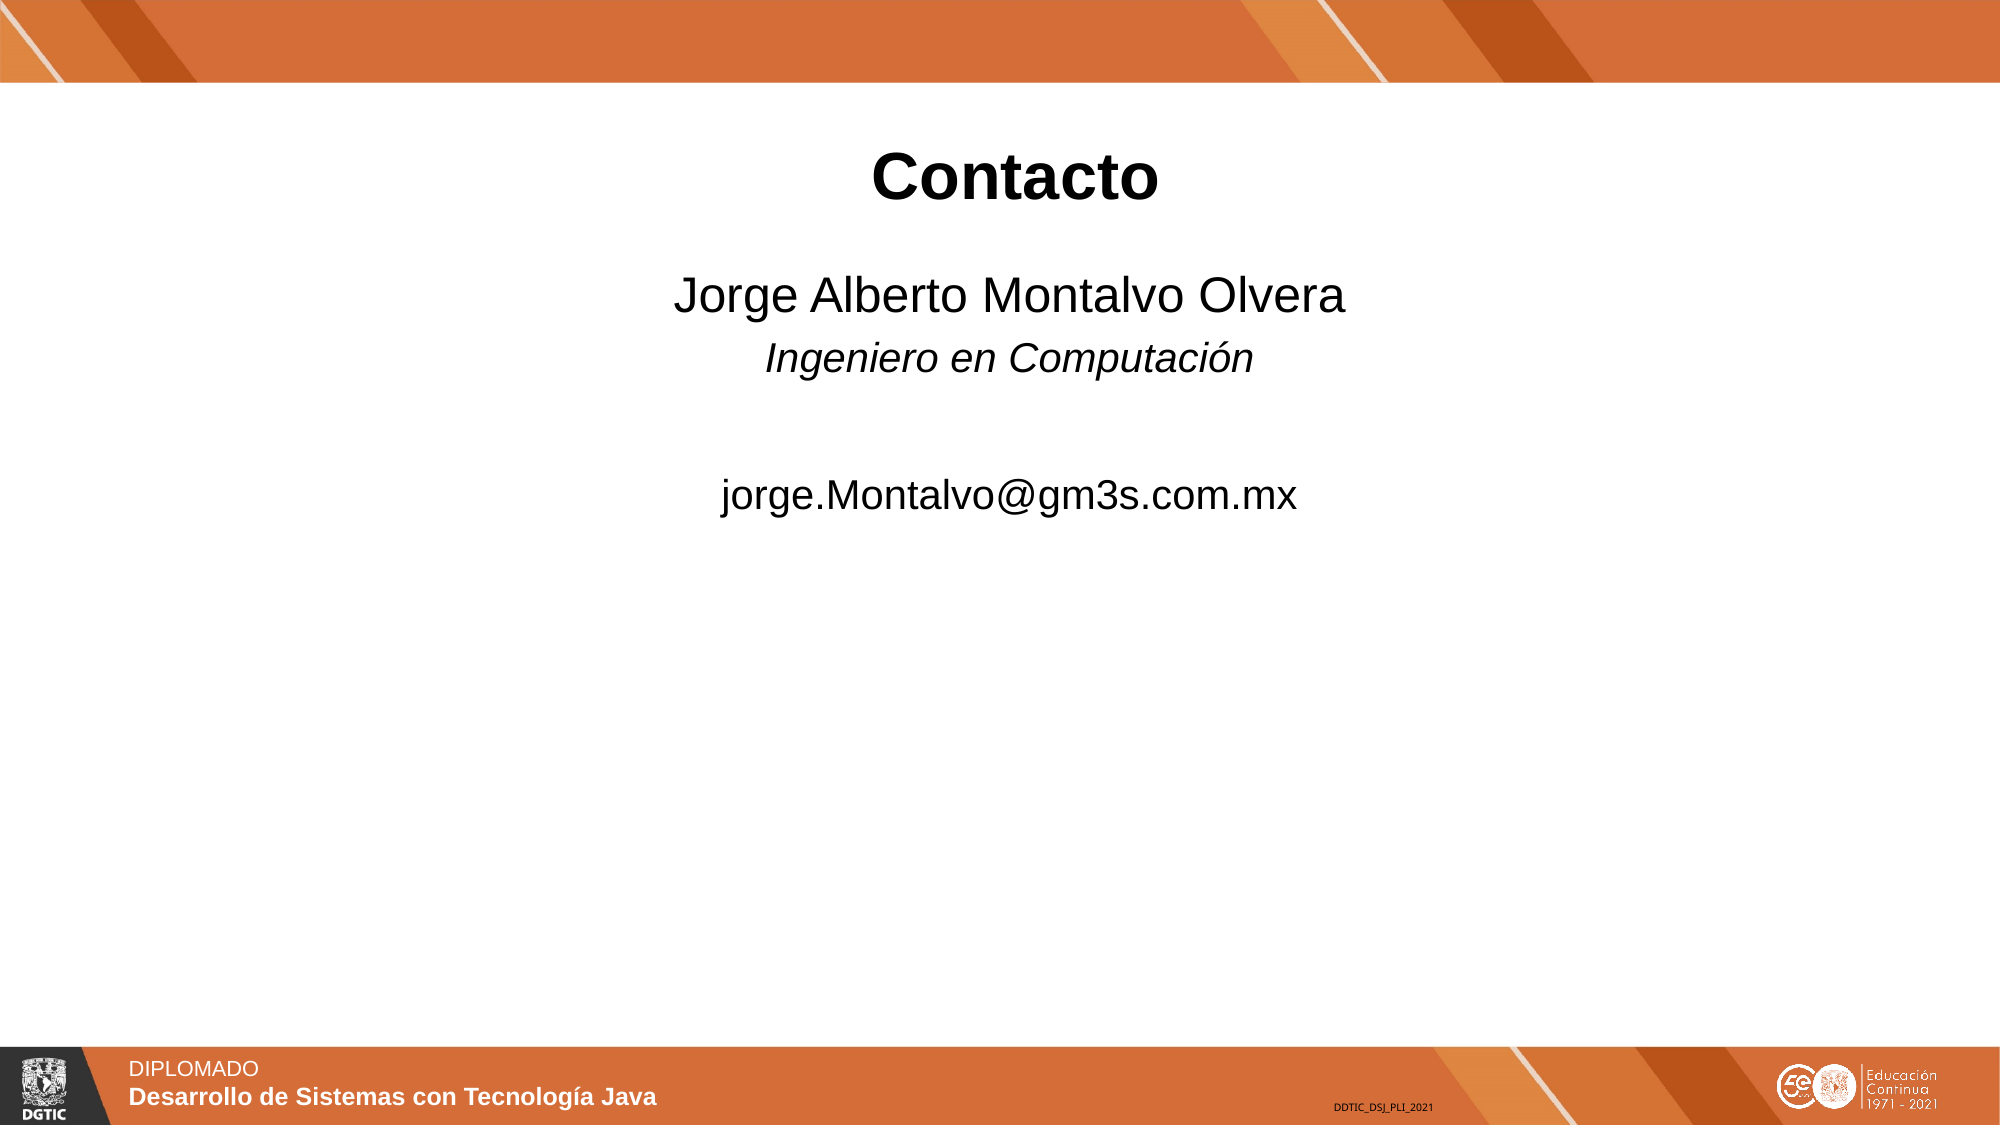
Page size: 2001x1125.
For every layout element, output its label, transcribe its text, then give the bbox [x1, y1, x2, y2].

picture [0, 0, 2000, 83]
title Contacto [102, 125, 1930, 220]
picture [0, 1045, 2000, 1125]
list Jorge Alberto Montalvo Olvera Ingeniero en Computación jorge.Montalvo@gm3s.com.mx [102, 255, 1918, 1029]
